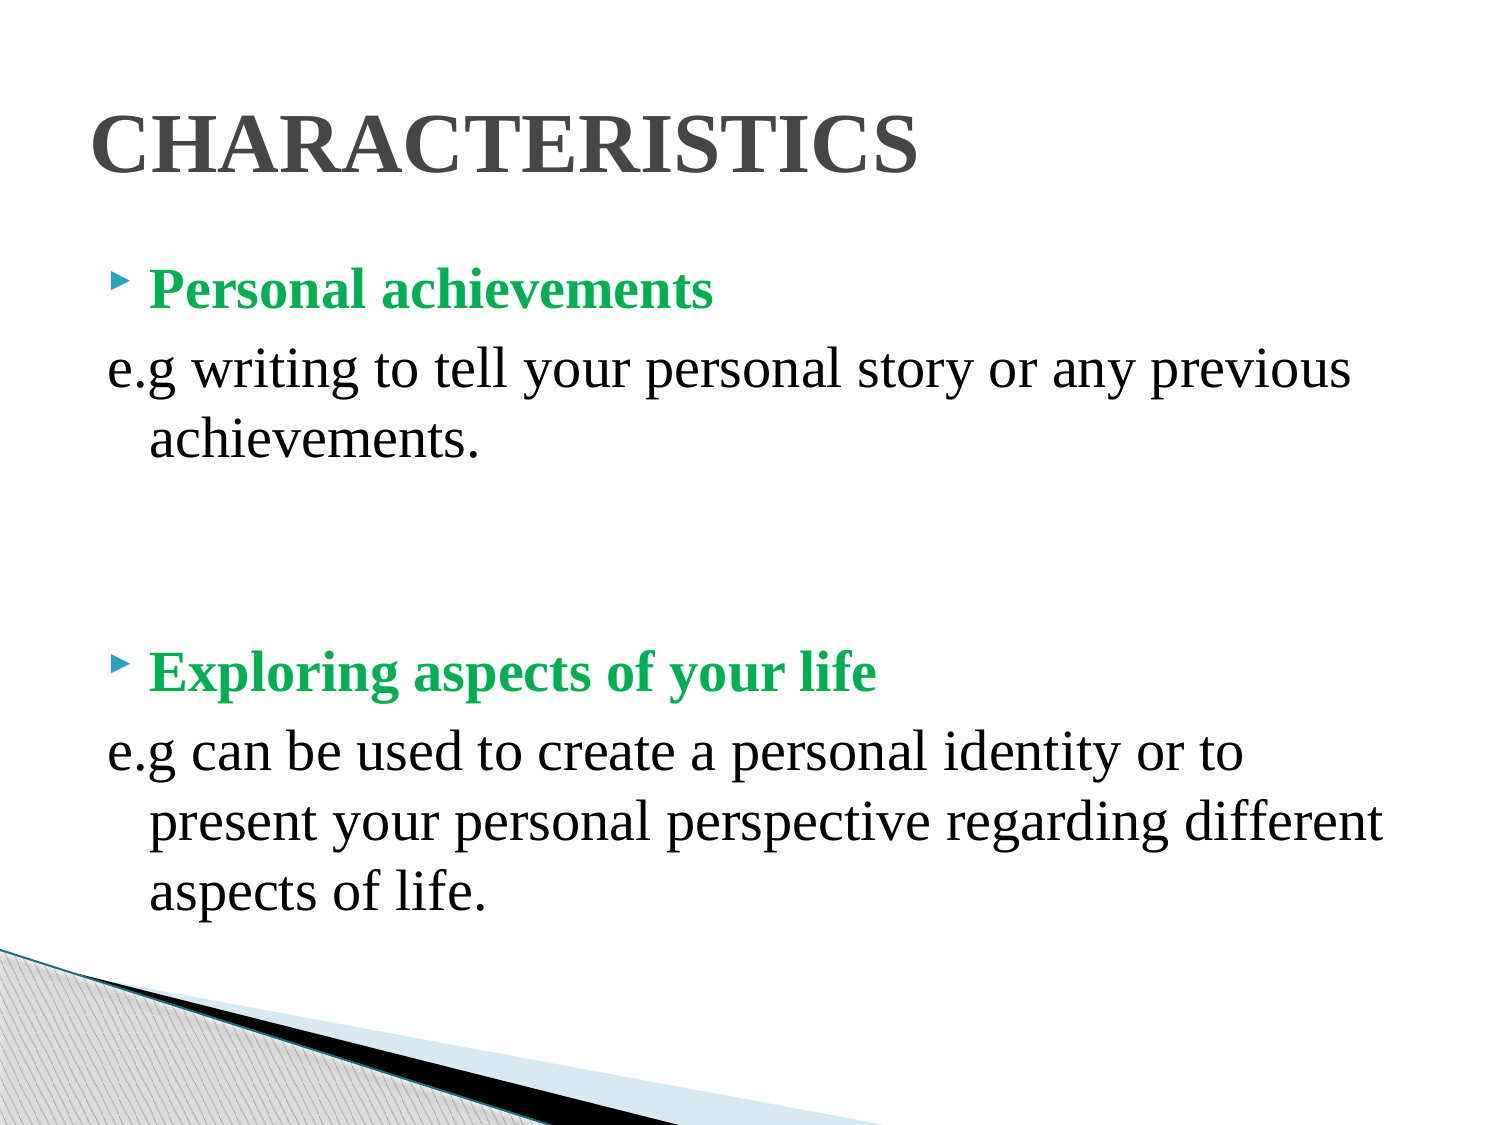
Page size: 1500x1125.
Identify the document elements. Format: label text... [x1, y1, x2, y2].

list Personal achievements e.g writing to tell your personal story or any previous achievements. Exploring aspects of your life e.g can be used to create a personal identity or to present your personal perspective regarding different aspects of life. [75, 243, 1425, 986]
title CHARACTERISTICS [75, 45, 1425, 233]
